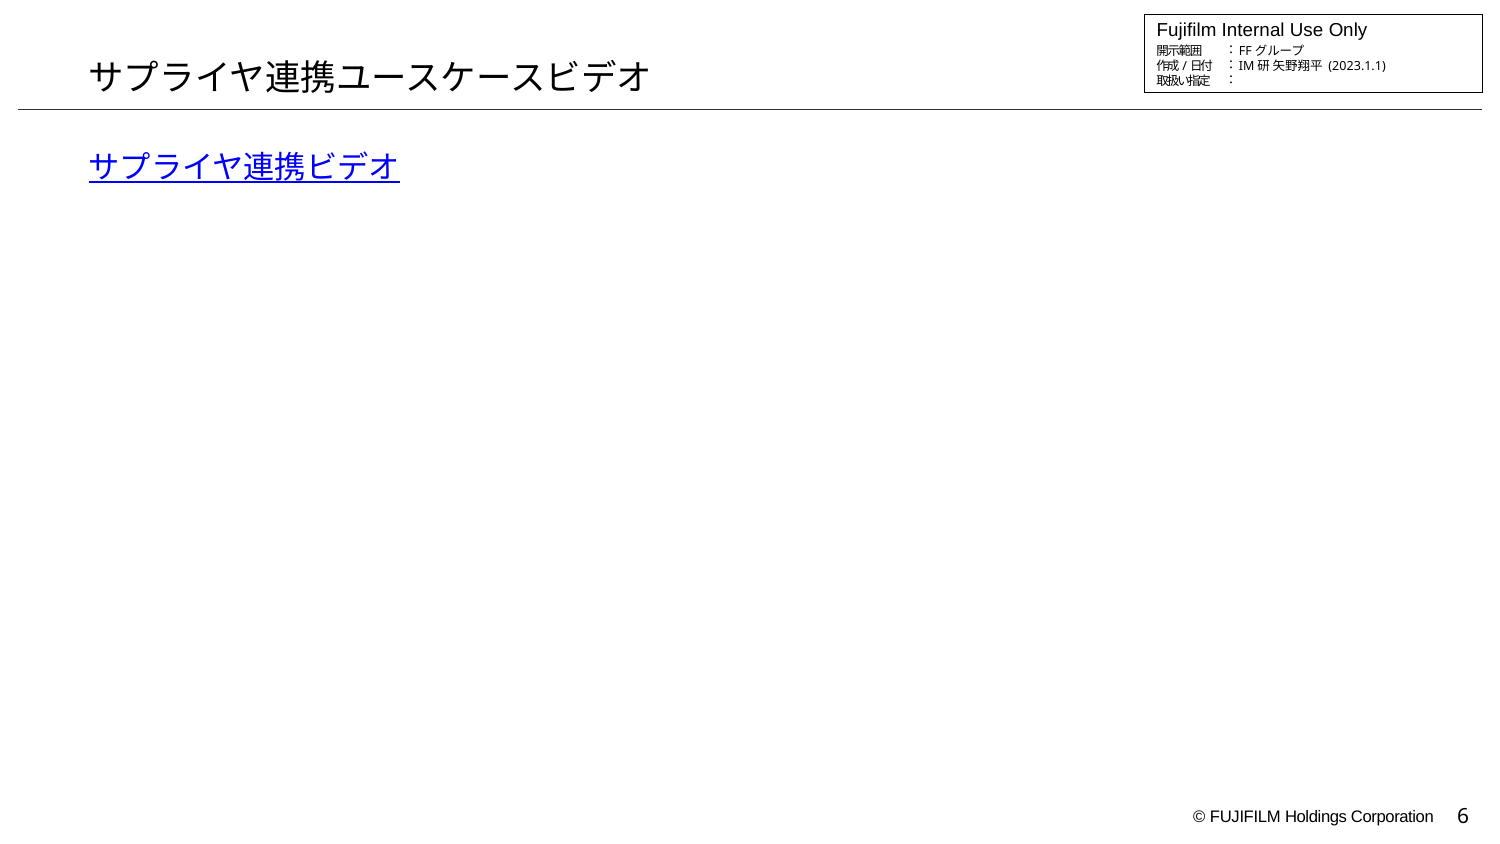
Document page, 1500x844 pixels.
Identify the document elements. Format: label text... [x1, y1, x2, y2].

title サプライヤ連携ユースケースビデオ [88, 19, 1115, 98]
slide_number 6 [1433, 805, 1493, 829]
list サプライヤ連携ビデオ [88, 142, 1412, 769]
